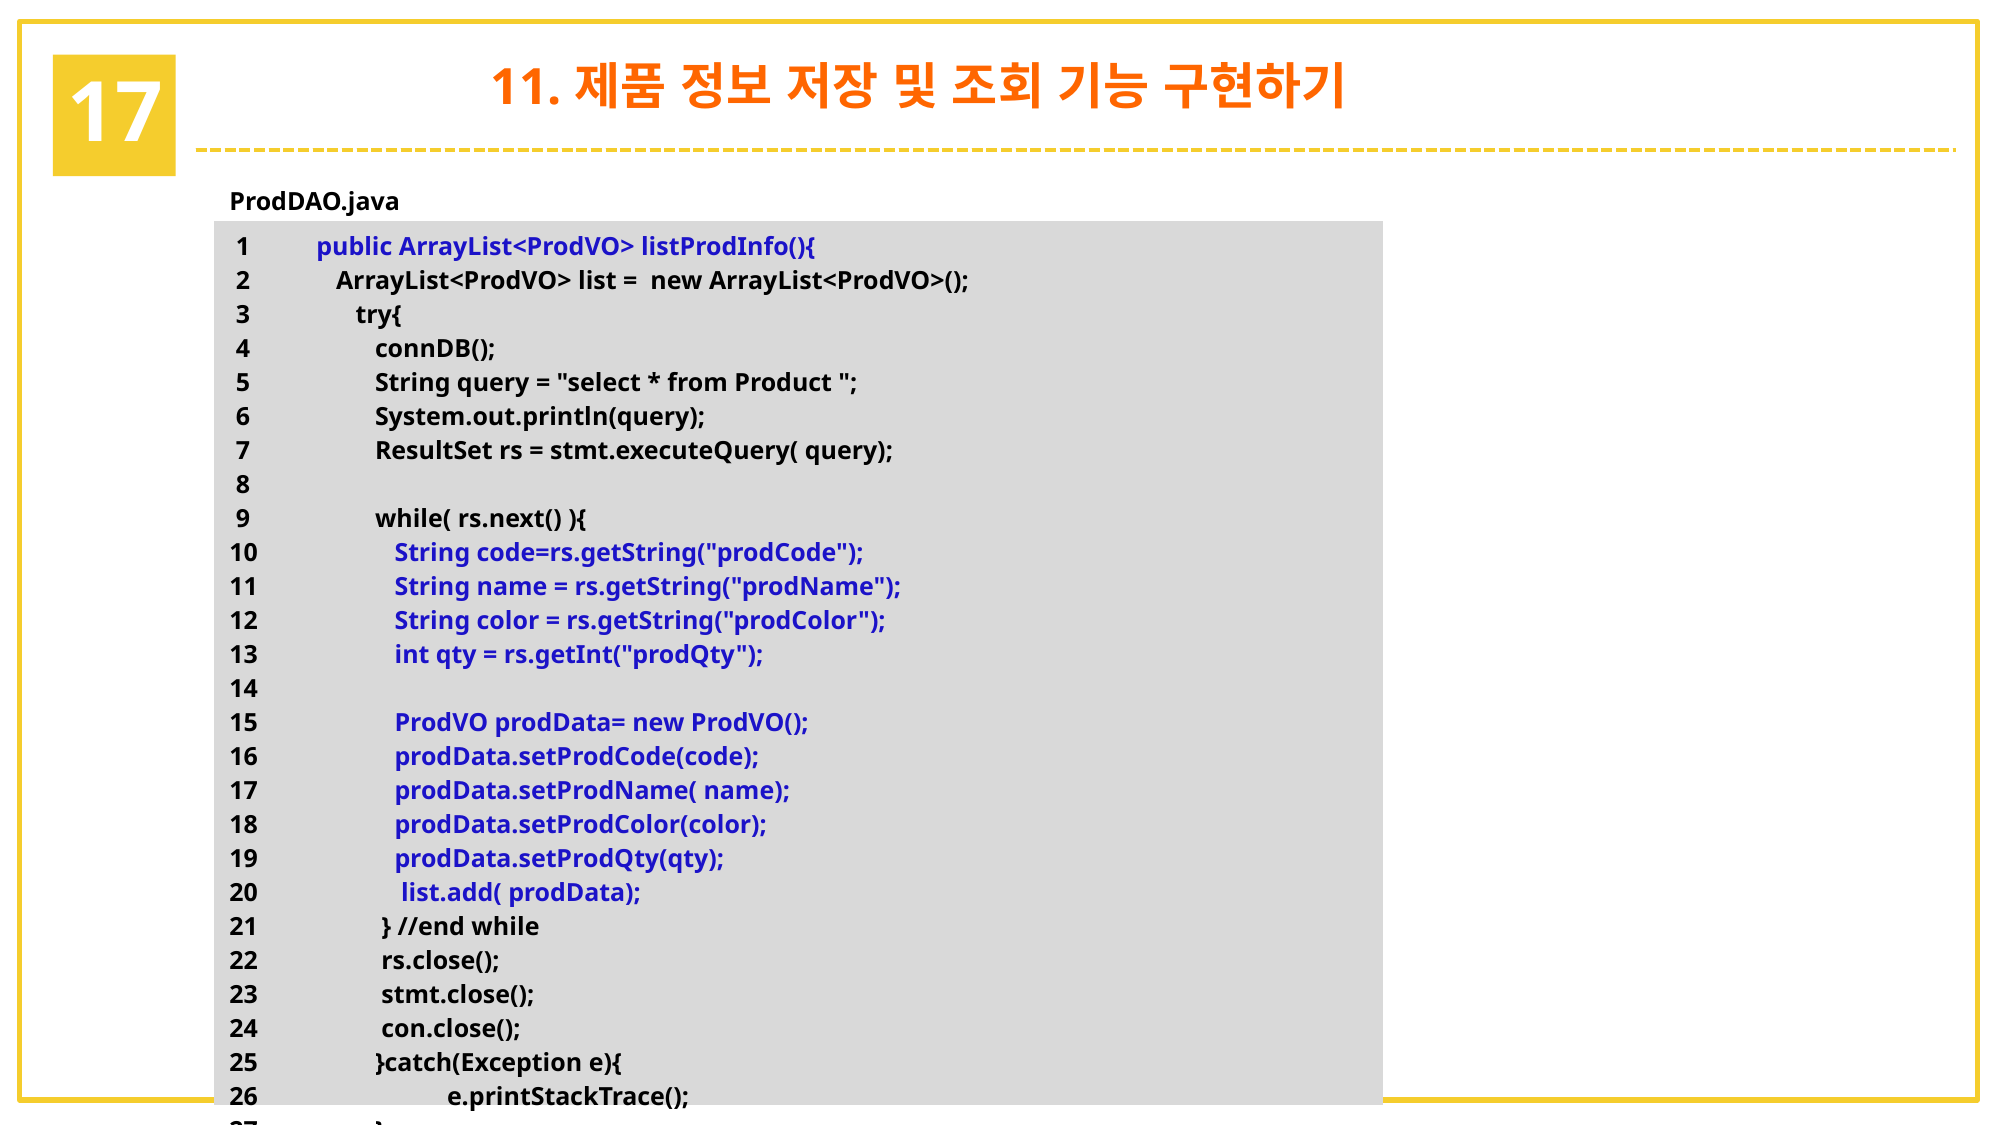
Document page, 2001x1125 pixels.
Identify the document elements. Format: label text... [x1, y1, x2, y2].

text_box [51, 52, 178, 178]
text_box 17 [53, 51, 199, 166]
table_cell public ArrayList<ProdVO> listProdInfo(){ ArrayList<ProdVO> list = new ArrayList<ProdVO>(); try{ connDB(); String query = "select * from Product "; System.out.println(query); ResultSet rs = stmt.executeQuery( query); while( rs.next() ){ String code=rs.getString("prodCode"); String name = rs.getString("prodName"); String color = rs.getString("prodColor"); int qty = rs.getInt("prodQty"); ProdVO prodData= new ProdVO(); prodData.setProdCode(code); prodData.setProdName( name); prodData.setProdColor(color); prodData.setProdQty(qty); list.add( prodData); } //end while rs.close(); stmt.close(); con.close(); }catch(Exception e){ e.printStackTrace(); } return list; } //end list() [282, 221, 1383, 1105]
table_header ProdDAO.java [214, 176, 1383, 221]
text_box [18, 19, 1979, 1102]
table_cell 1 2 3 4 5 6 7 8 9 10 11 12 13 14 15 16 17 18 19 20 21 22 23 24 25 26 27 28 29 [214, 221, 282, 1105]
text_box 11.제품 정보 저장 및 조회 기능 구현하기 [214, 47, 1625, 123]
